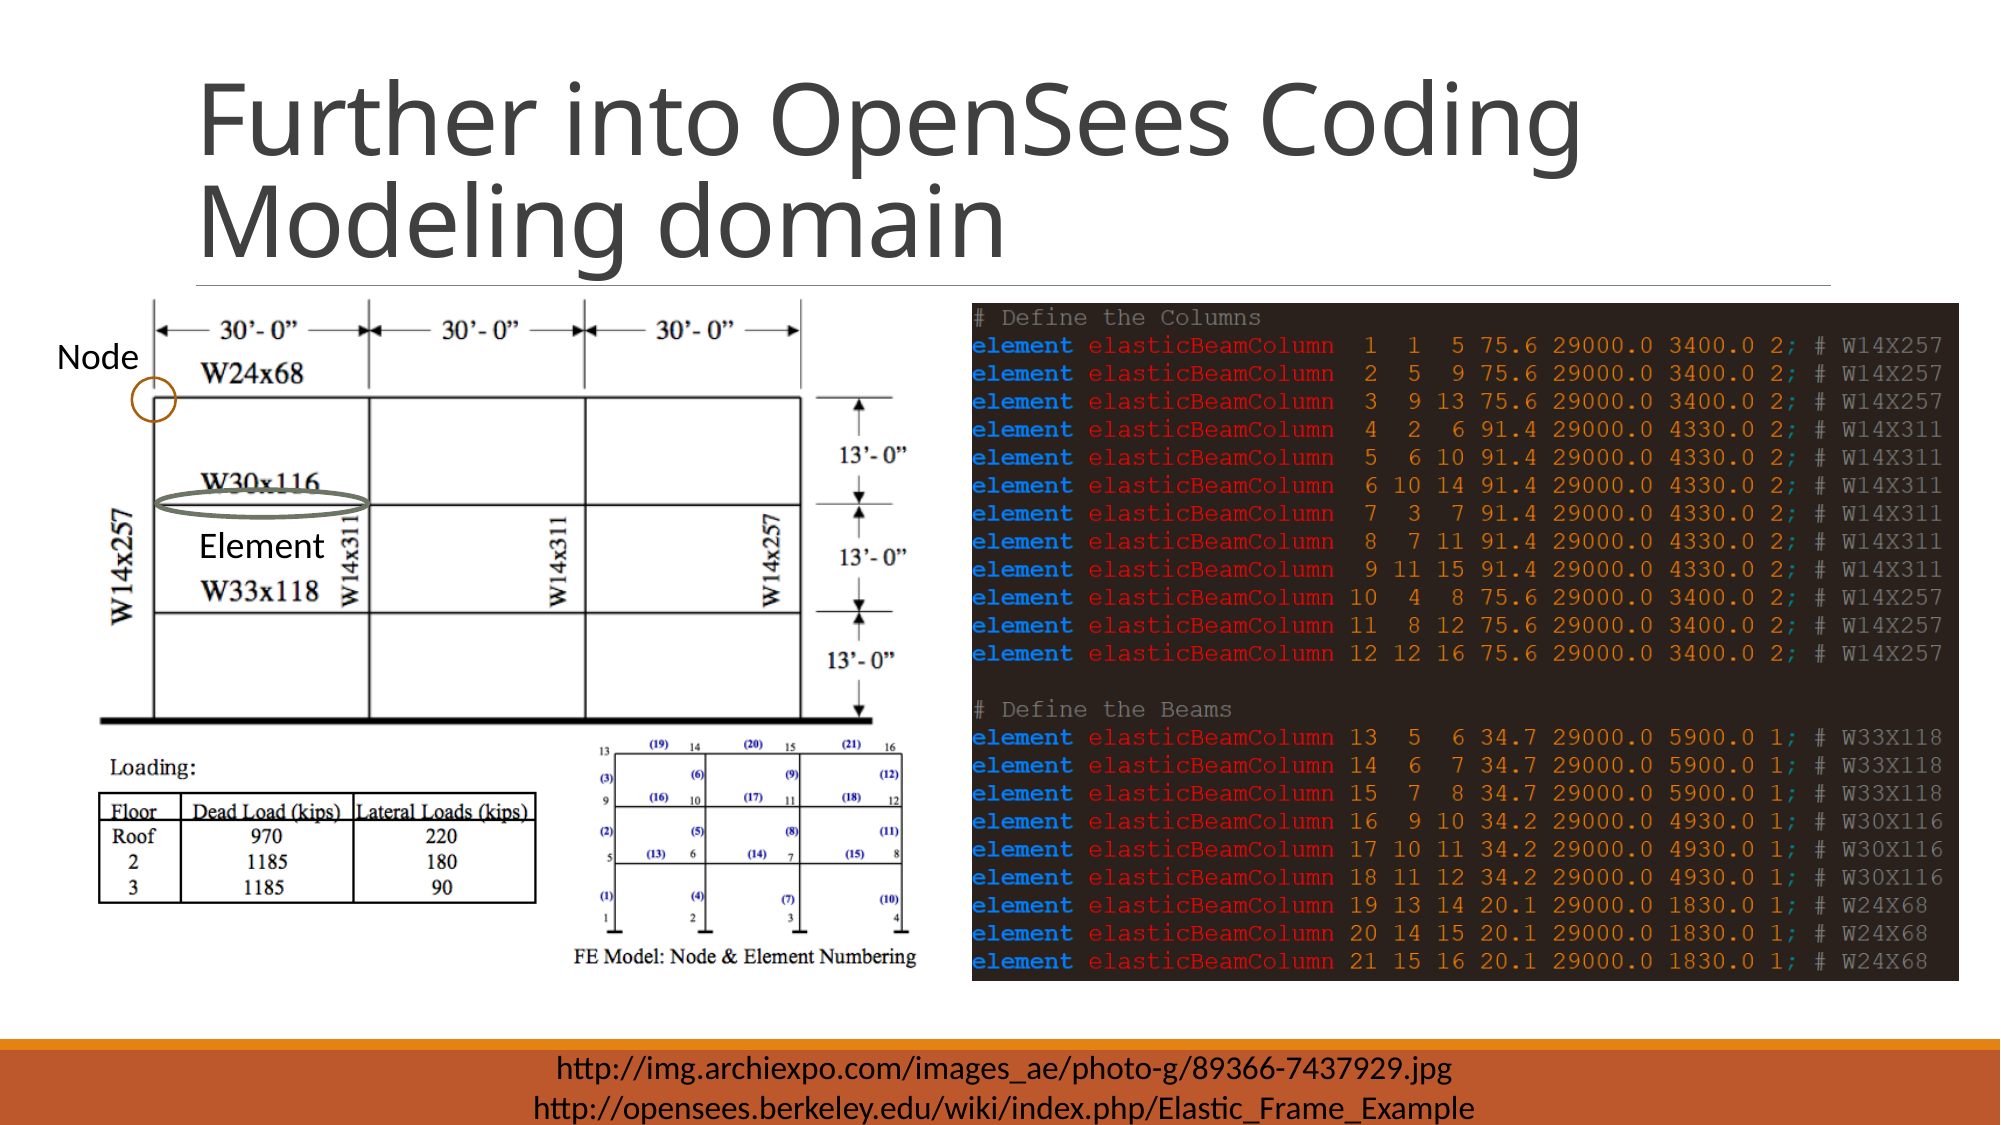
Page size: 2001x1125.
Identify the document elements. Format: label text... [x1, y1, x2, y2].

picture [971, 303, 1959, 981]
picture [89, 296, 925, 975]
text_box Node [42, 324, 86, 385]
title Further into OpenSees Coding Modeling domain [180, 47, 1830, 285]
text_box http://img.archiexpo.com/images_ae/photo-g/89366-7437929.jpg http://opensees.berkeley.edu/wiki/index.php/Elastic_Frame_Example [317, 1038, 1693, 1125]
